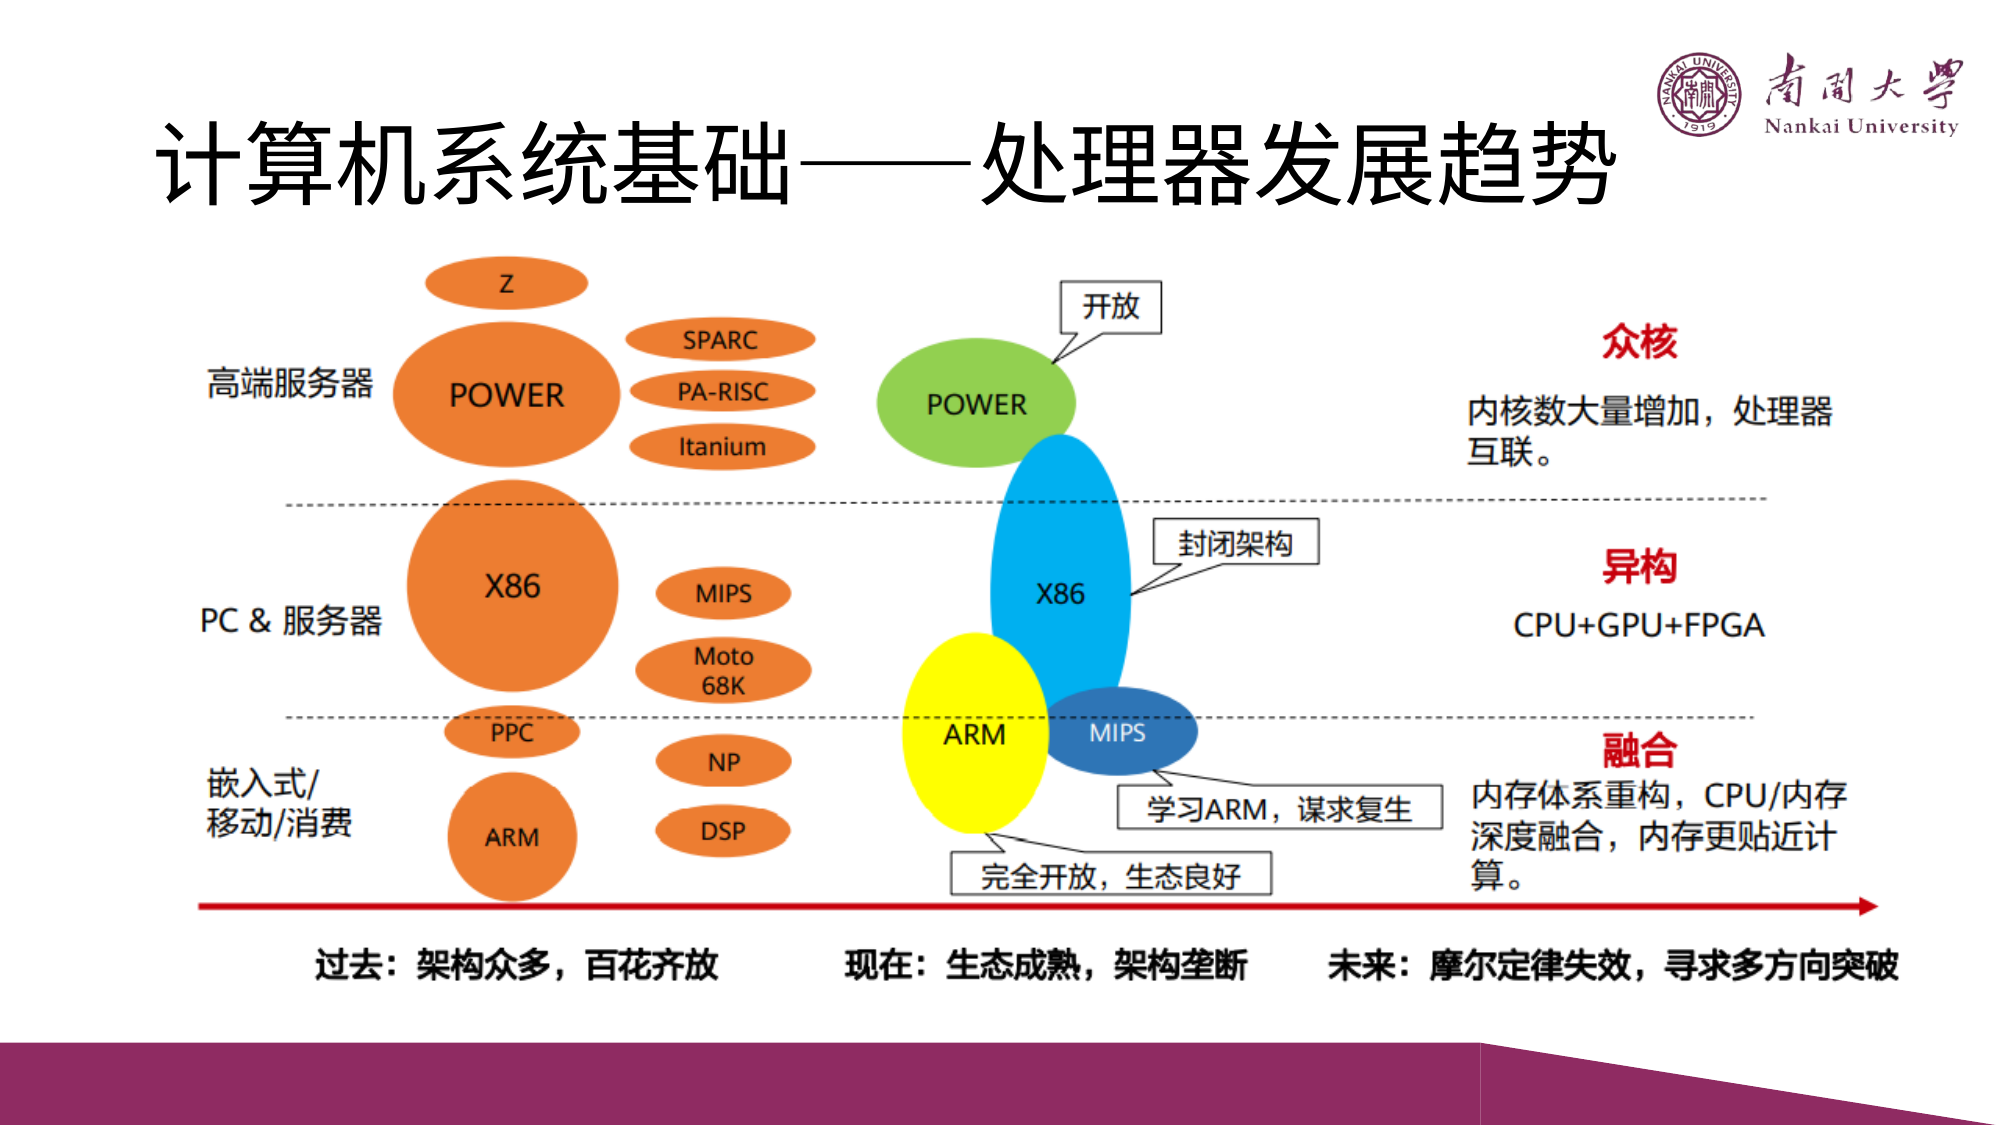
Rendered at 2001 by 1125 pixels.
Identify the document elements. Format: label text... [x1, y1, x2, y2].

title 计算机系统基础——处理器发展趋势 [137, 59, 1863, 235]
picture [137, 235, 1919, 1009]
picture [1647, 22, 1989, 137]
